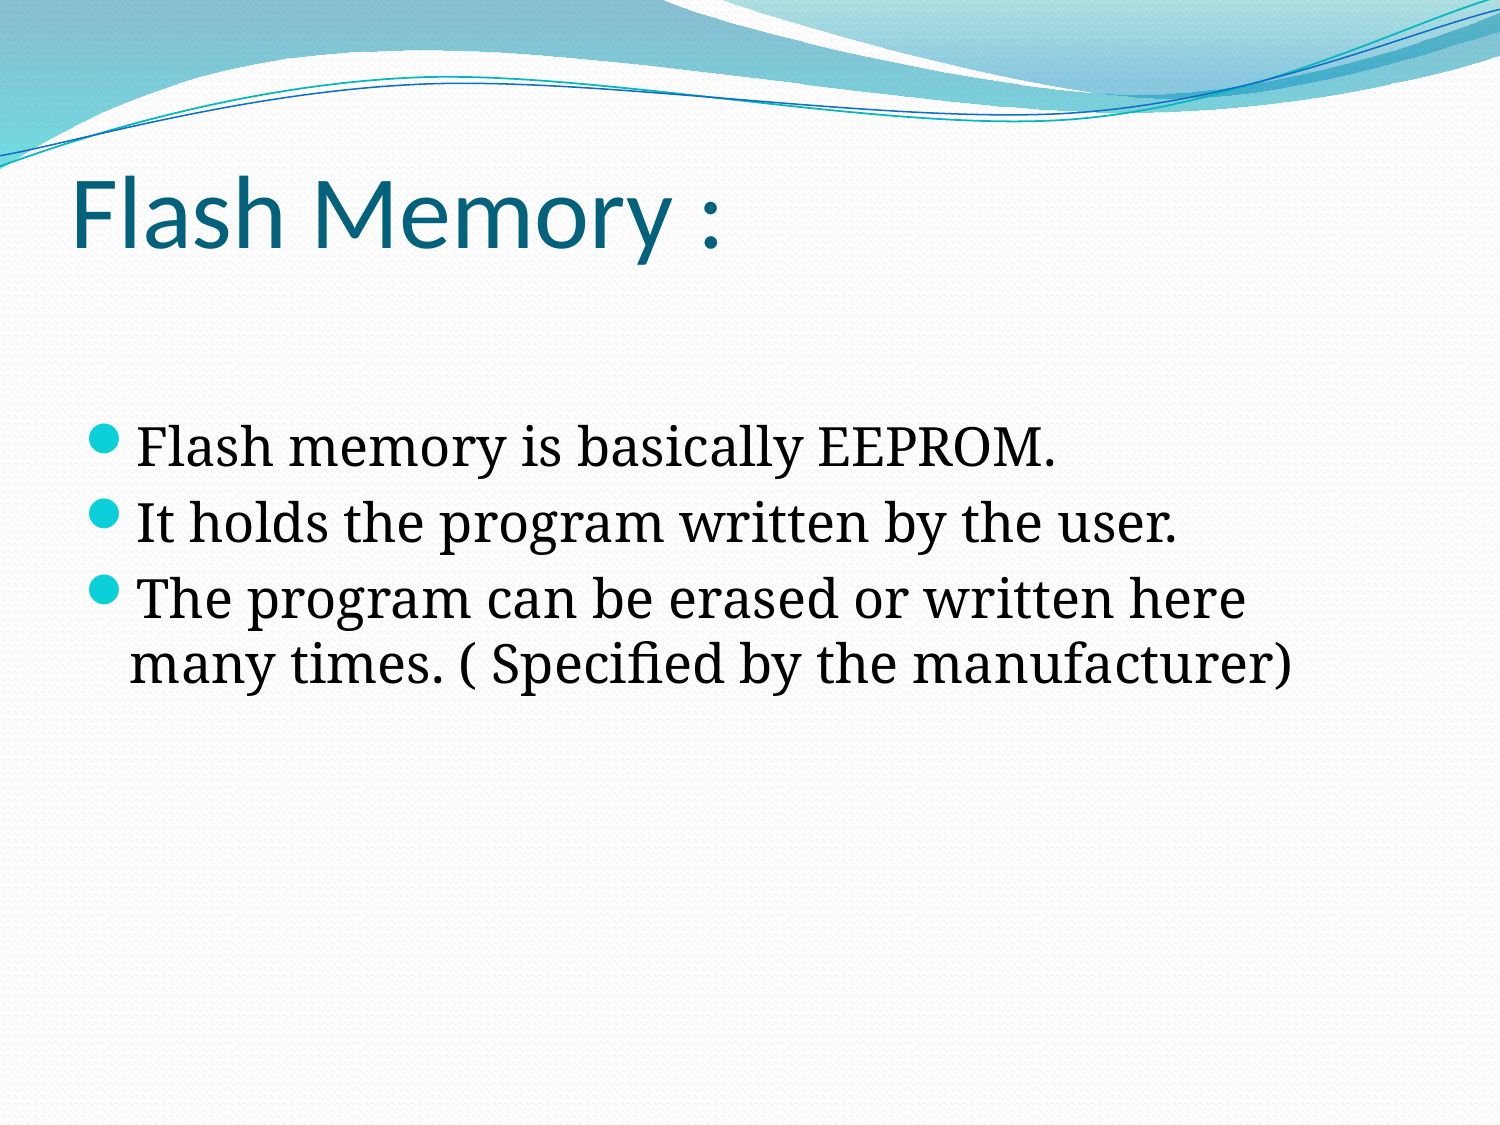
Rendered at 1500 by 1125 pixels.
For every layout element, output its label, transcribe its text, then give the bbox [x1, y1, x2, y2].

title Flash Memory : [70, 82, 1421, 270]
list Flash memory is basically EEPROM. It holds the program written by the user. The program can be erased or written here many times. ( Specified by the manufacturer) [70, 404, 1421, 1125]
